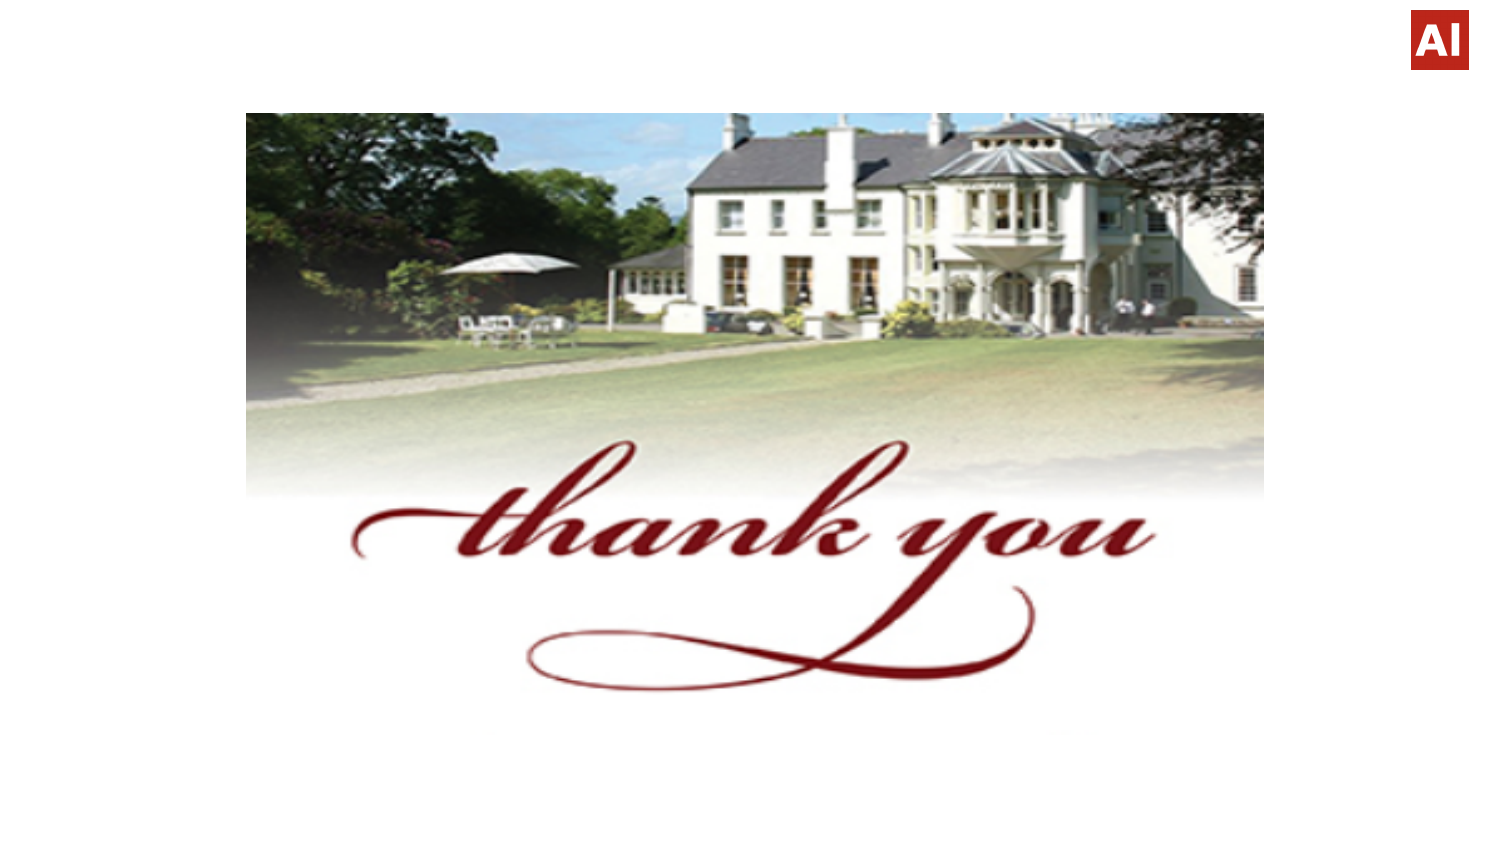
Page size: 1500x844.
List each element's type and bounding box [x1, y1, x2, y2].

picture [246, 113, 1264, 735]
picture [1411, 10, 1469, 70]
